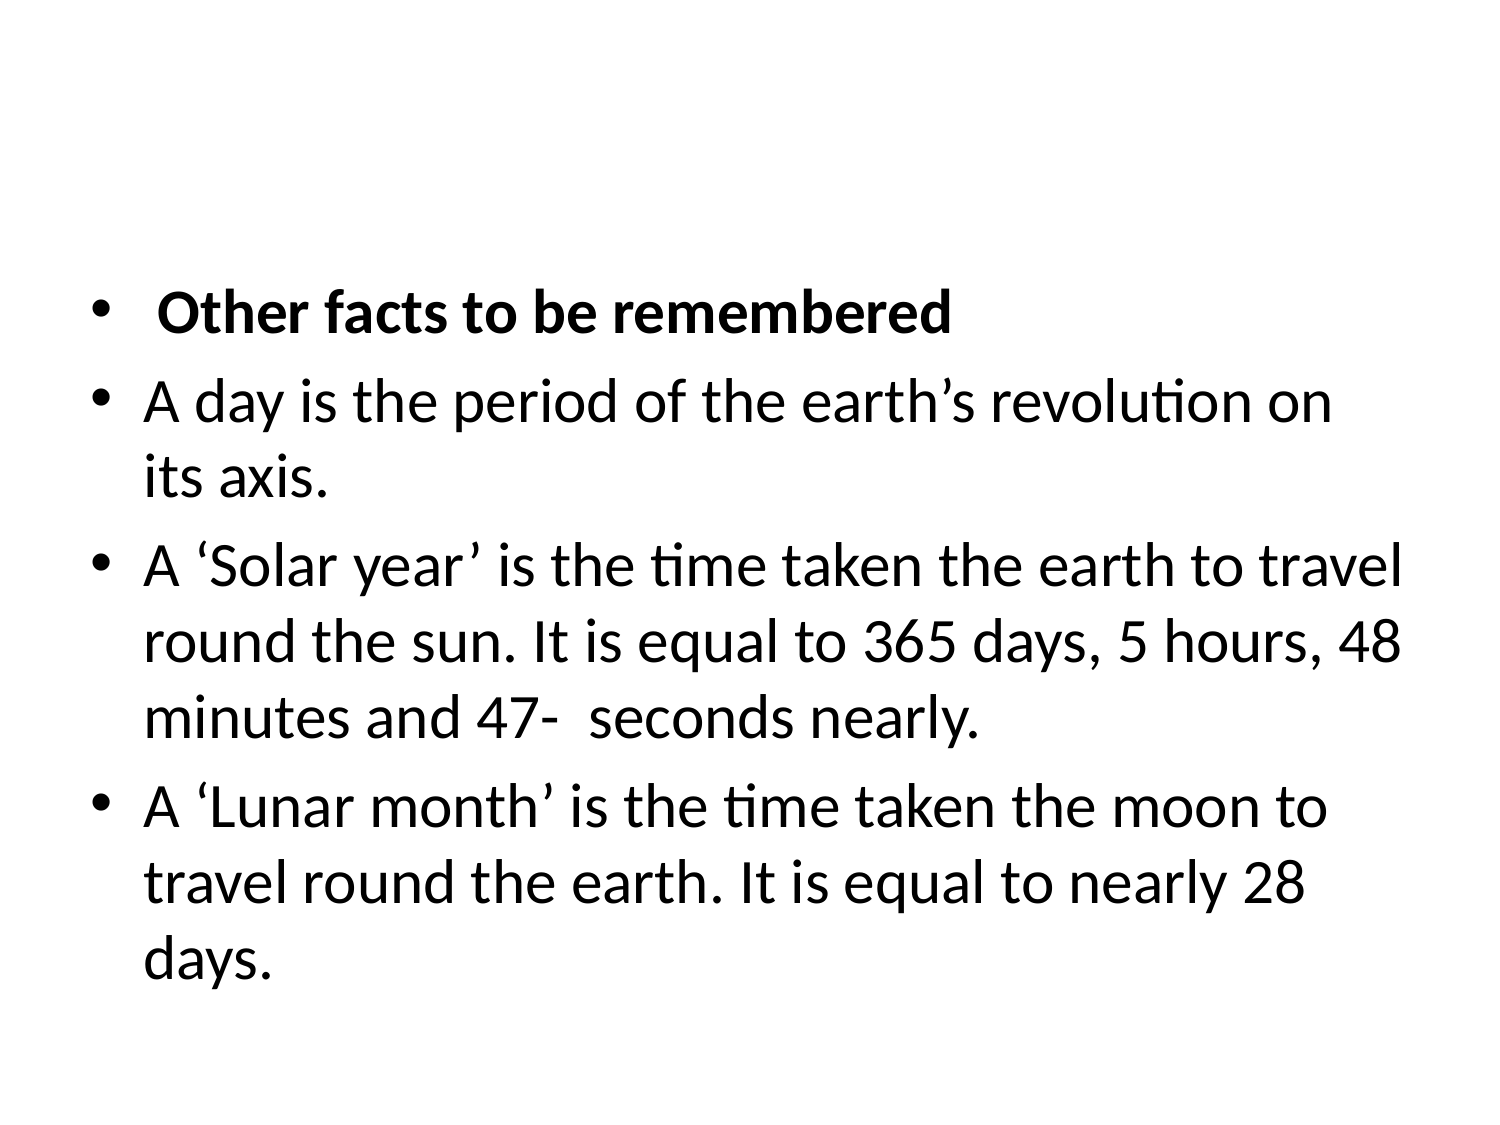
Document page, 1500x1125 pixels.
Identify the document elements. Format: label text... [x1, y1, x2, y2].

list Other facts to be remembered A day is the period of the earth’s revolution on its axis. A ‘Solar year’ is the time taken the earth to travel round the sun. It is equal to 365 days, 5 hours, 48 minutes and 47- seconds nearly. A ‘Lunar month’ is the time taken the moon to travel round the earth. It is equal to nearly 28 days. [75, 262, 1425, 1005]
